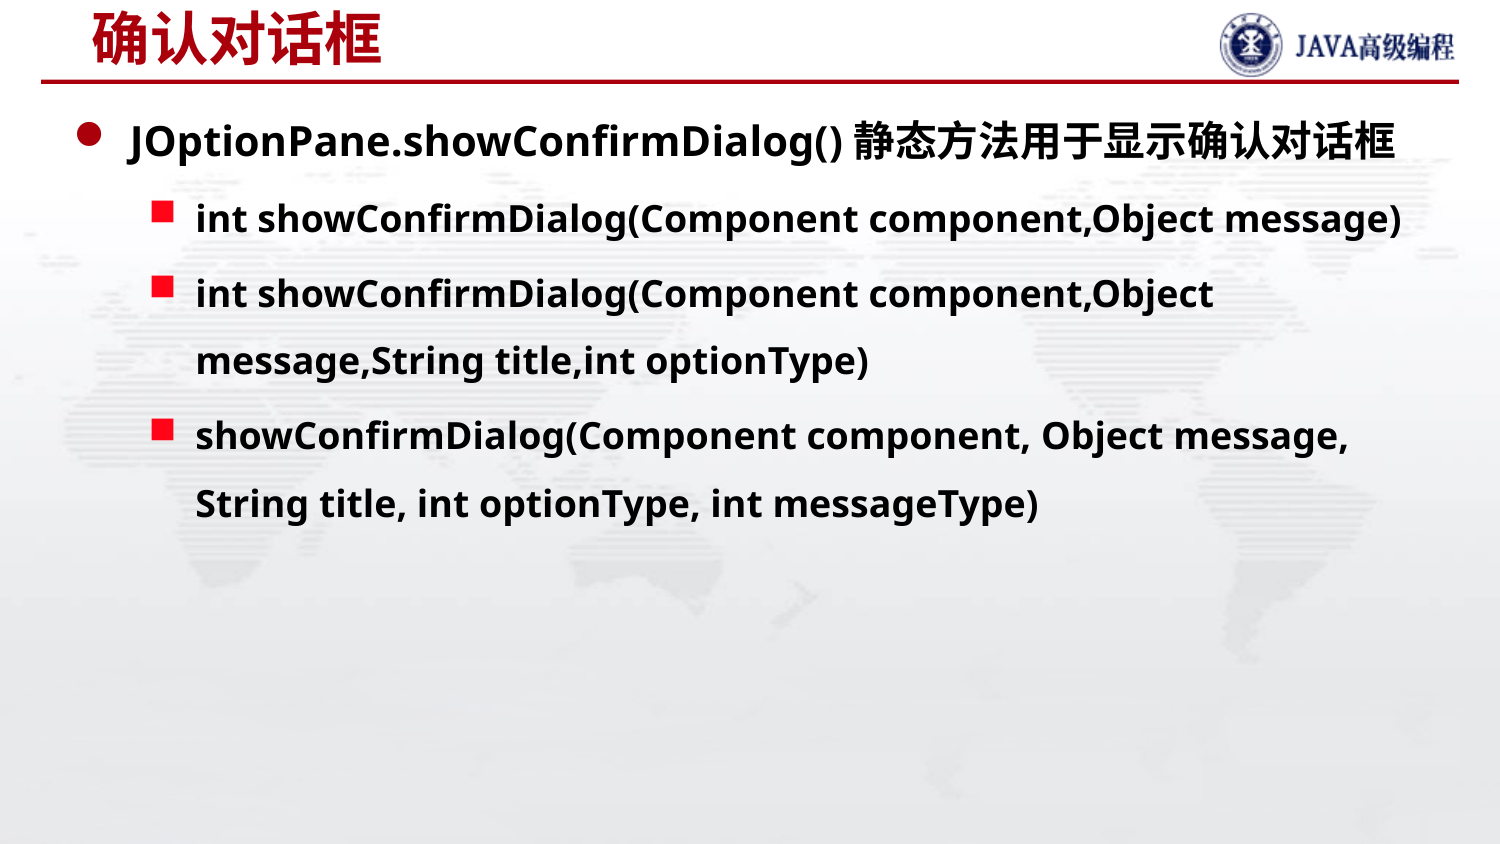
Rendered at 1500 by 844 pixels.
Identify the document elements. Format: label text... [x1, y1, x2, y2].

list JOptionPane.showConfirmDialog()静态方法用于显示确认对话框 int showConfirmDialog(Component component,Object message) int showConfirmDialog(Component component,Object message,String title,int optionType) showConfirmDialog(Component component, Object message, String title, int optionType, int messageType) [58, 81, 1454, 634]
picture [0, 0, 1500, 844]
title 确认对话框 [76, 2, 1105, 71]
